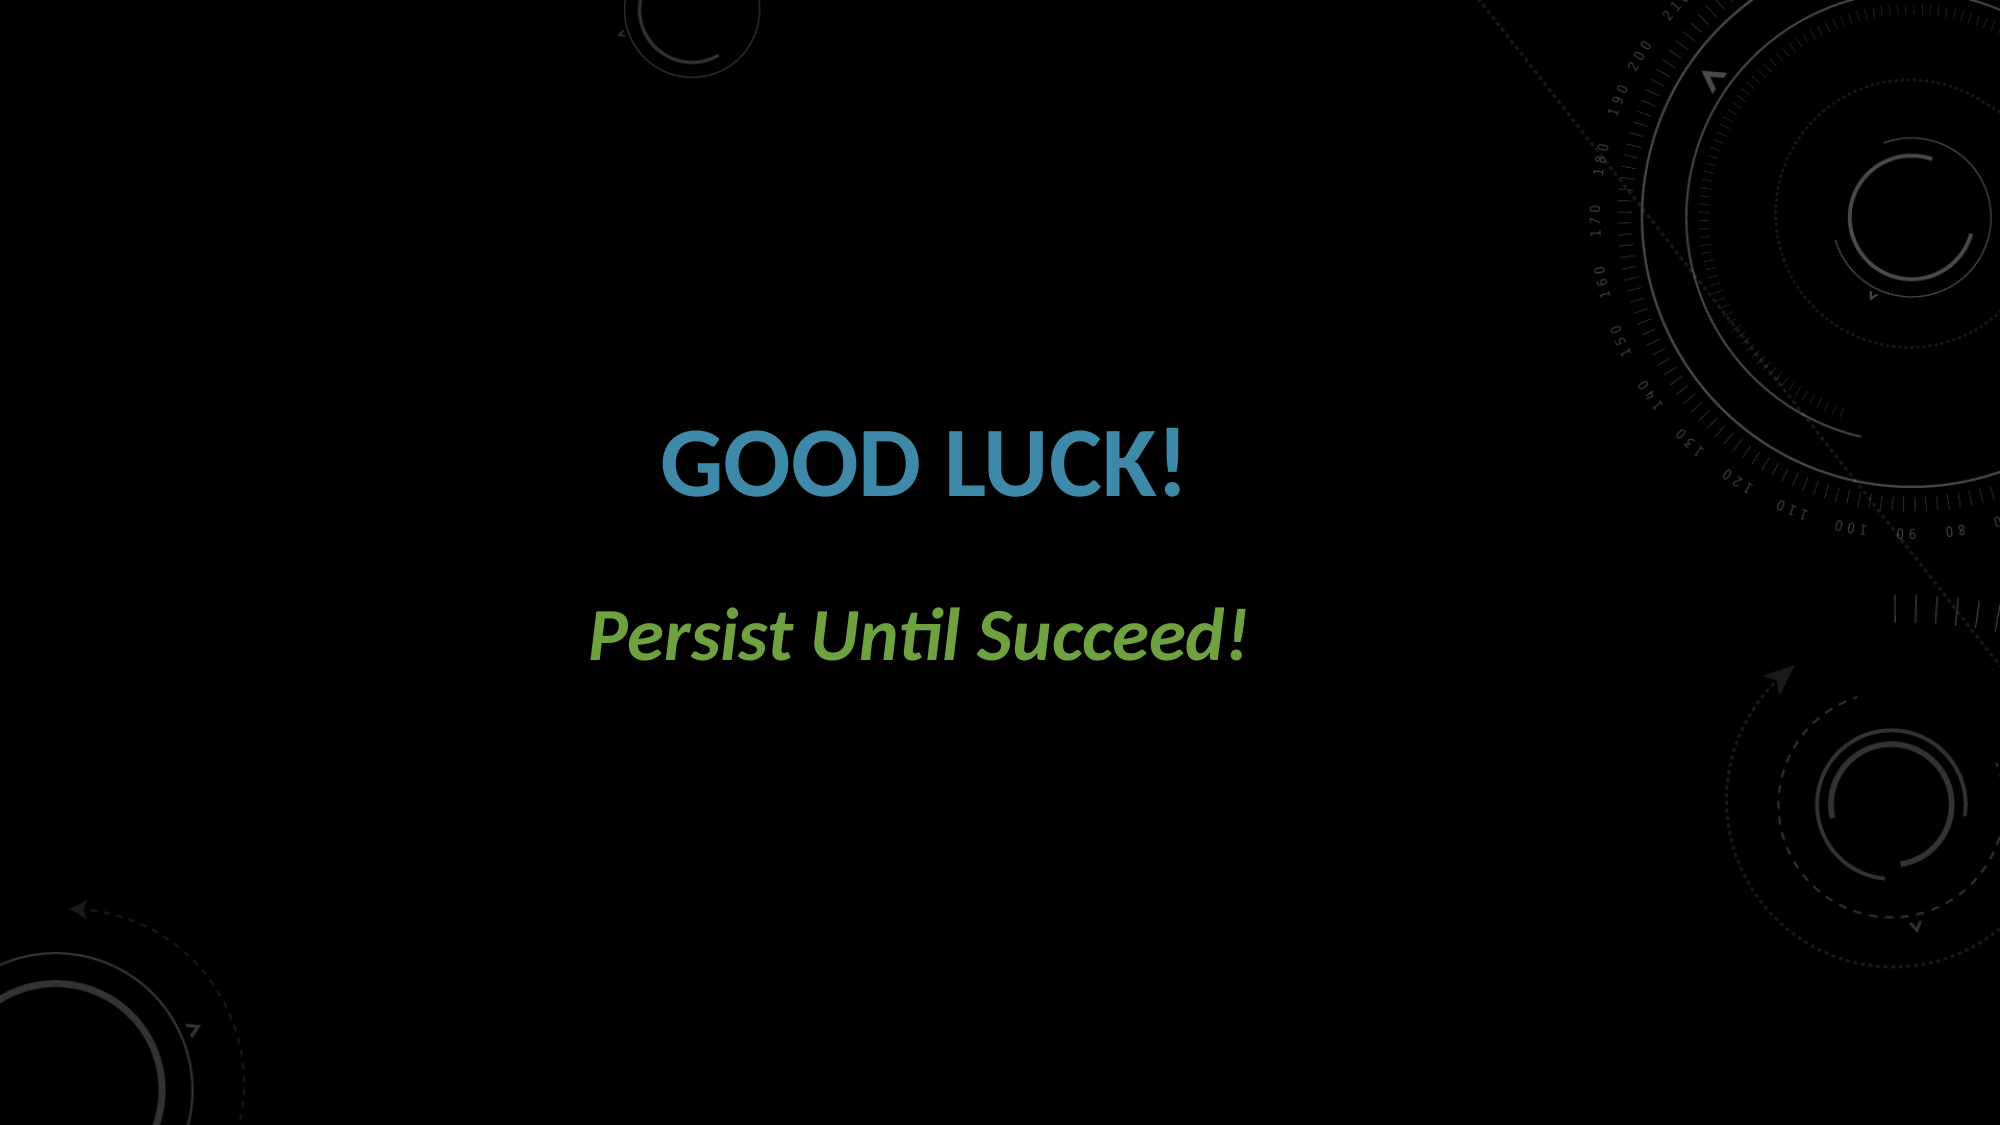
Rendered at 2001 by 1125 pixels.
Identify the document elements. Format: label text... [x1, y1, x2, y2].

text_box GOOD LUCK! [645, 389, 1274, 524]
text_box Persist Until Succeed! [574, 577, 1345, 683]
picture [0, 0, 2000, 1125]
